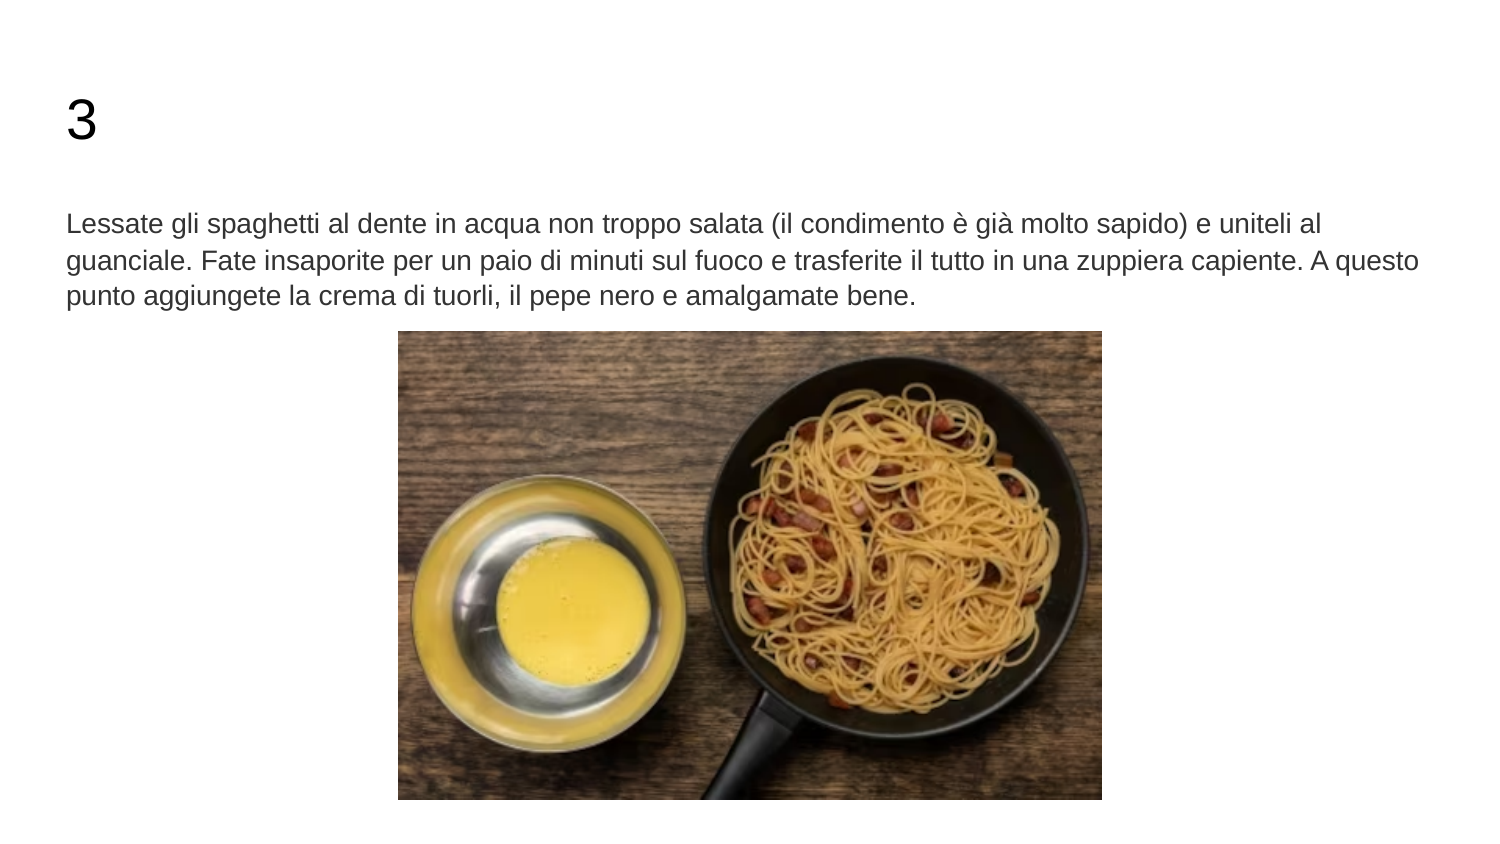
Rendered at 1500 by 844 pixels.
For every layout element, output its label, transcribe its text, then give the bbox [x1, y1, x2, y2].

picture [398, 330, 1102, 801]
title 3 [51, 72, 1449, 167]
list Lessate gli spaghetti al dente in acqua non troppo salata (il condimento è già molto sapido) e uniteli al guanciale. Fate insaporite per un paio di minuti sul fuoco e trasferite il tutto in una zuppiera capiente. A questo punto aggiungete la crema di tuorli, il pepe nero e amalgamate bene. [51, 189, 1449, 750]
